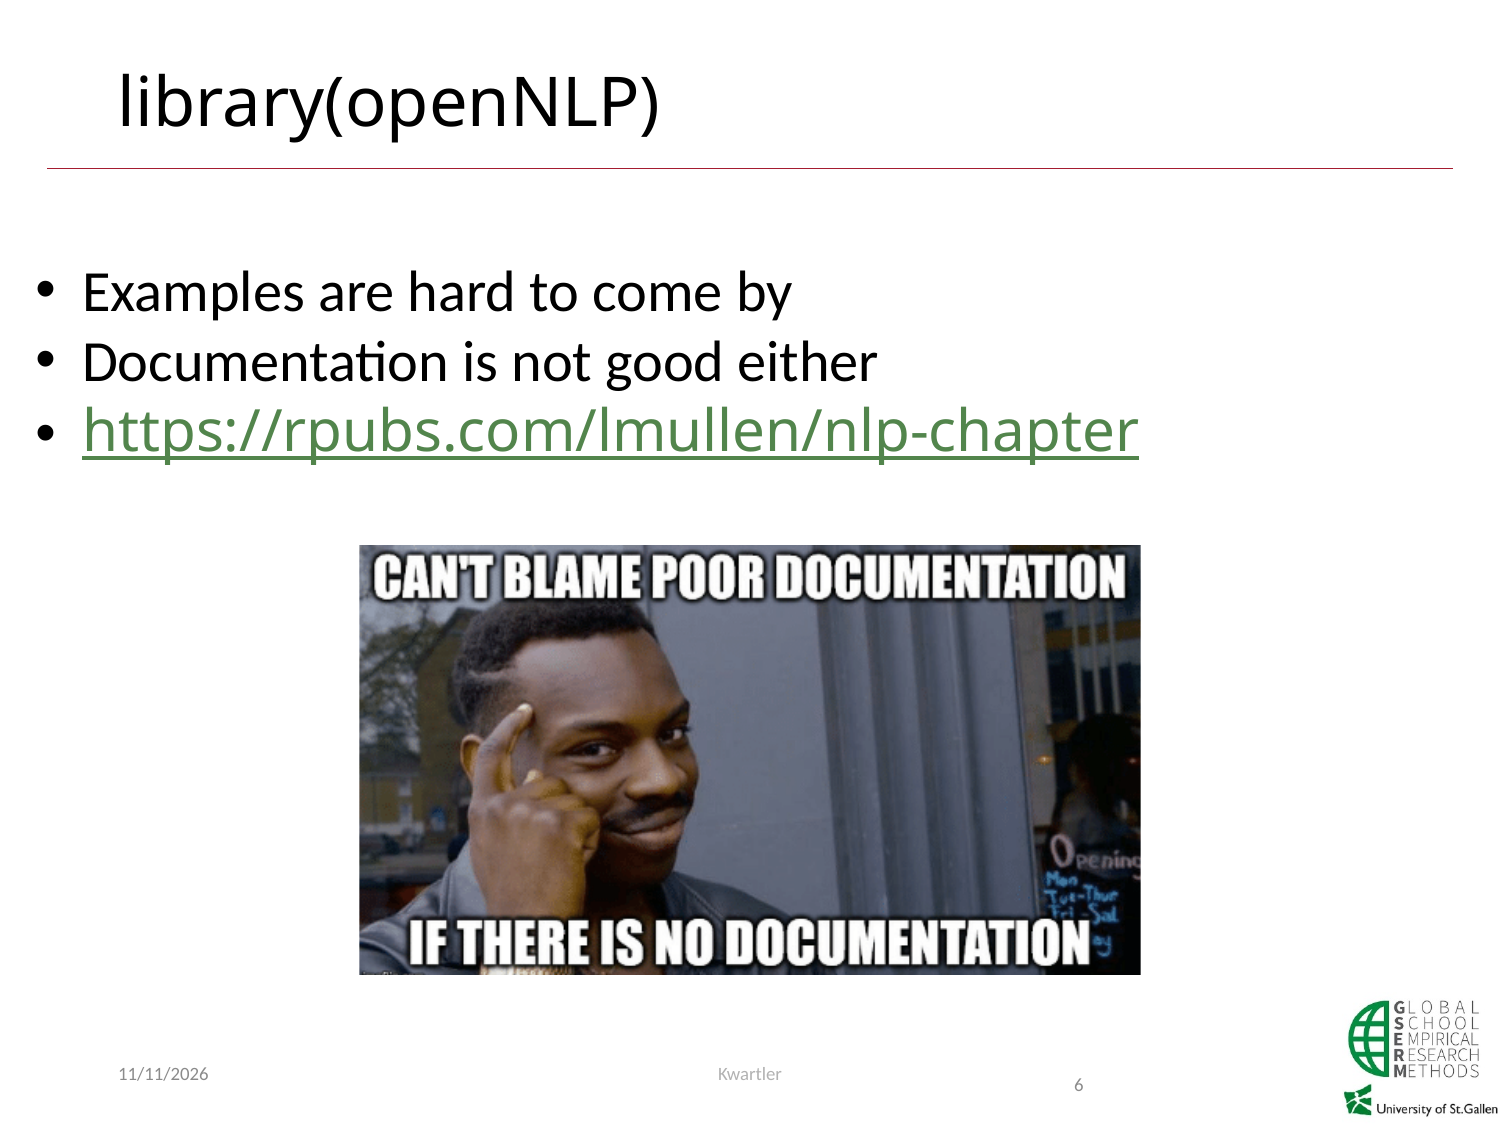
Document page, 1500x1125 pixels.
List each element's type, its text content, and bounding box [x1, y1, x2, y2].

text_box Examples are hard to come by Documentation is not good either https://rpubs.com/lmullen/nlp-chapter [20, 245, 1154, 480]
picture [1342, 992, 1500, 1125]
picture [359, 545, 1141, 975]
slide_number 6 [1059, 1042, 1200, 1103]
title library(openNLP) [103, 59, 1397, 157]
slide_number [103, 1042, 441, 1103]
footer Kwartler [496, 1042, 1004, 1103]
